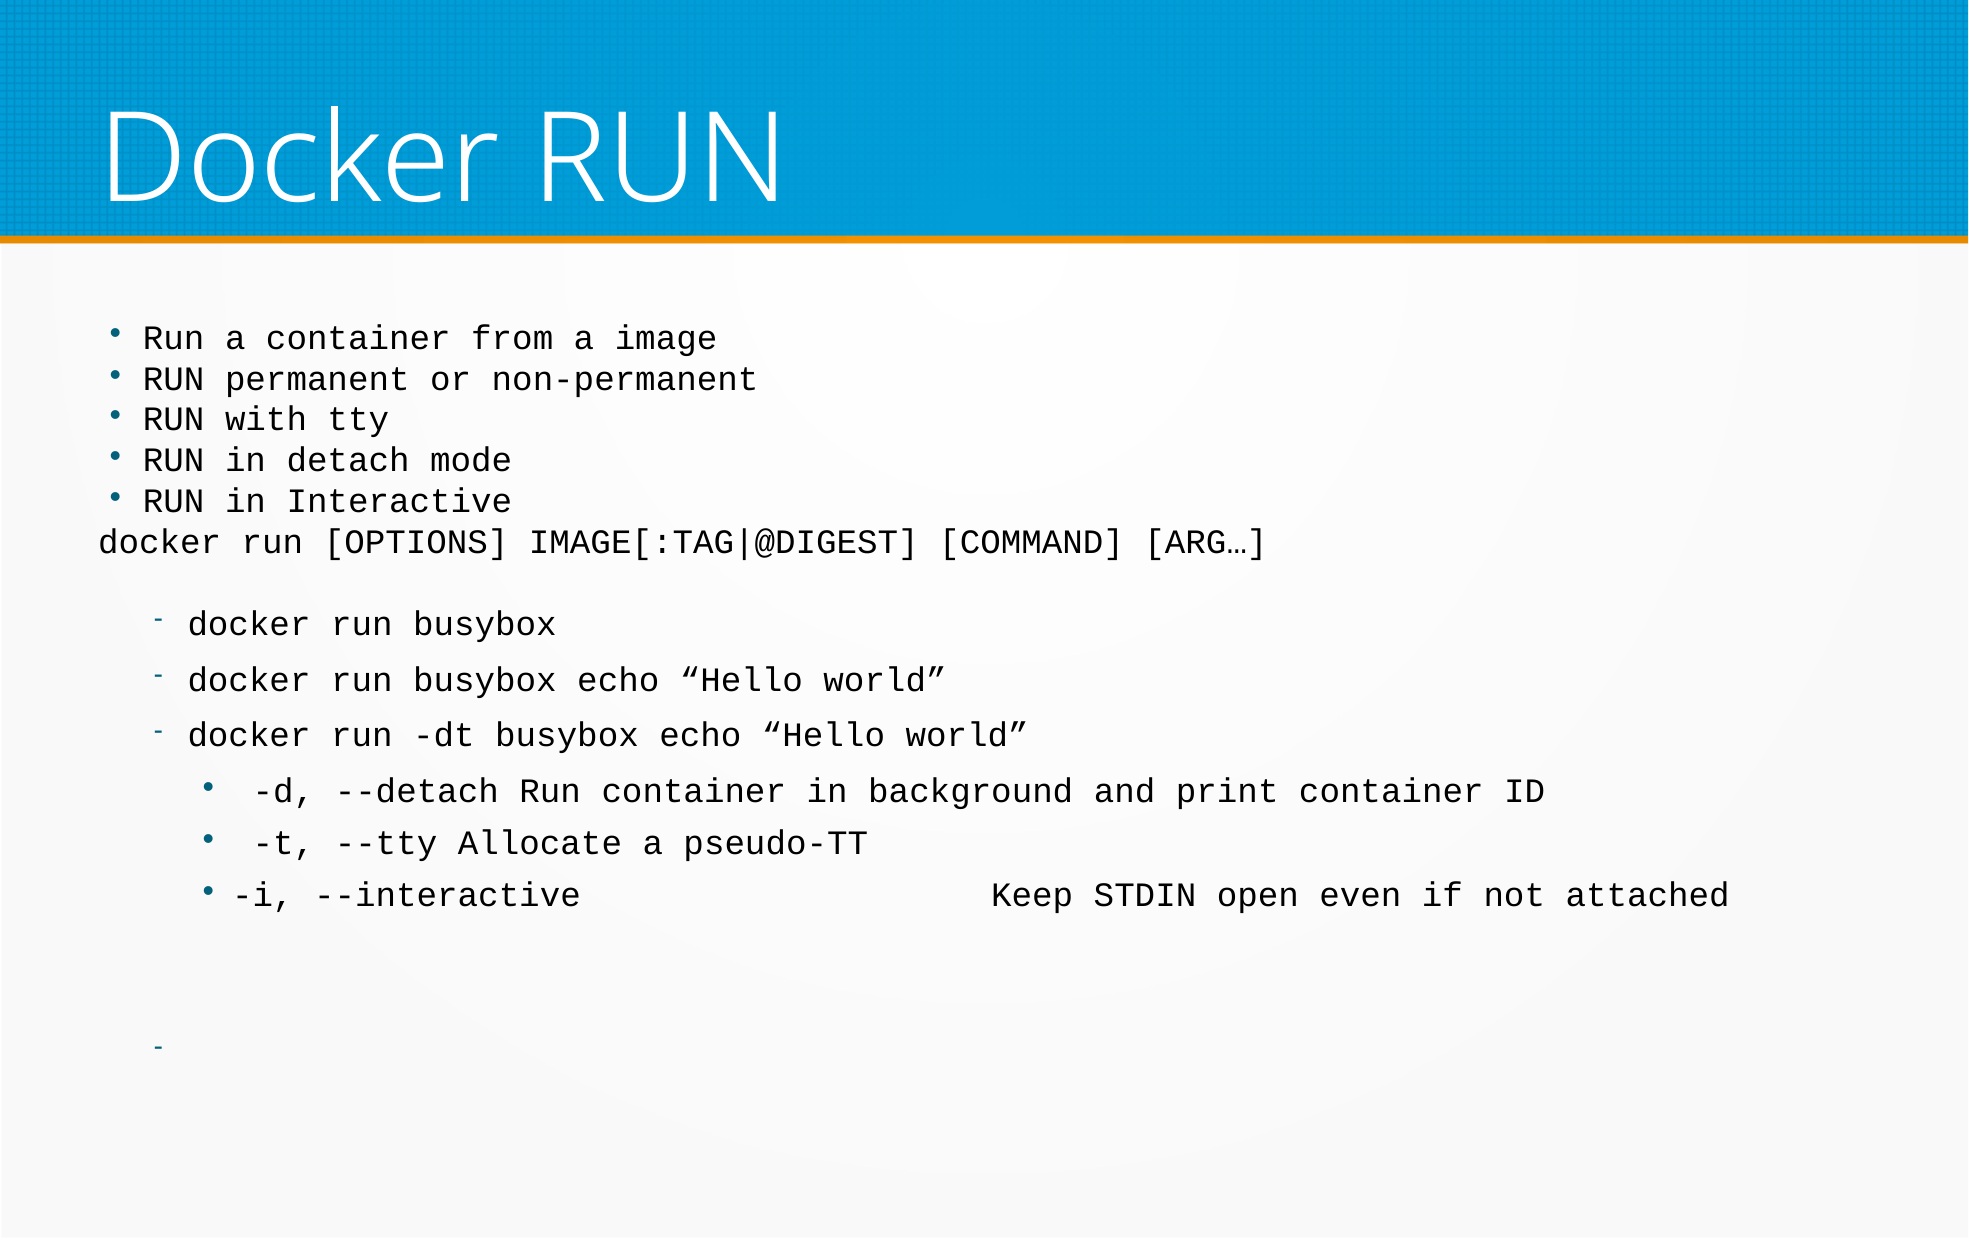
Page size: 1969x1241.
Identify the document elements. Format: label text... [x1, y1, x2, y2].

text_box Run a container from a image RUN permanent or non-permanent RUN with tty RUN in detach mode RUN in Interactive docker run [OPTIONS] IMAGE[:TAG|@DIGEST] [COMMAND] [ARG…] docker run busybox docker run busybox echo “Hello world” docker run -dt busybox echo “Hello world” -d, --detach Run container in background and print container ID -t, --tty Allocate a pseudo-TT -i, --interactive Keep STDIN open even if not attached [98, 314, 1860, 1080]
picture [0, 236, 1969, 1241]
text_box Docker RUN [98, 19, 1870, 227]
